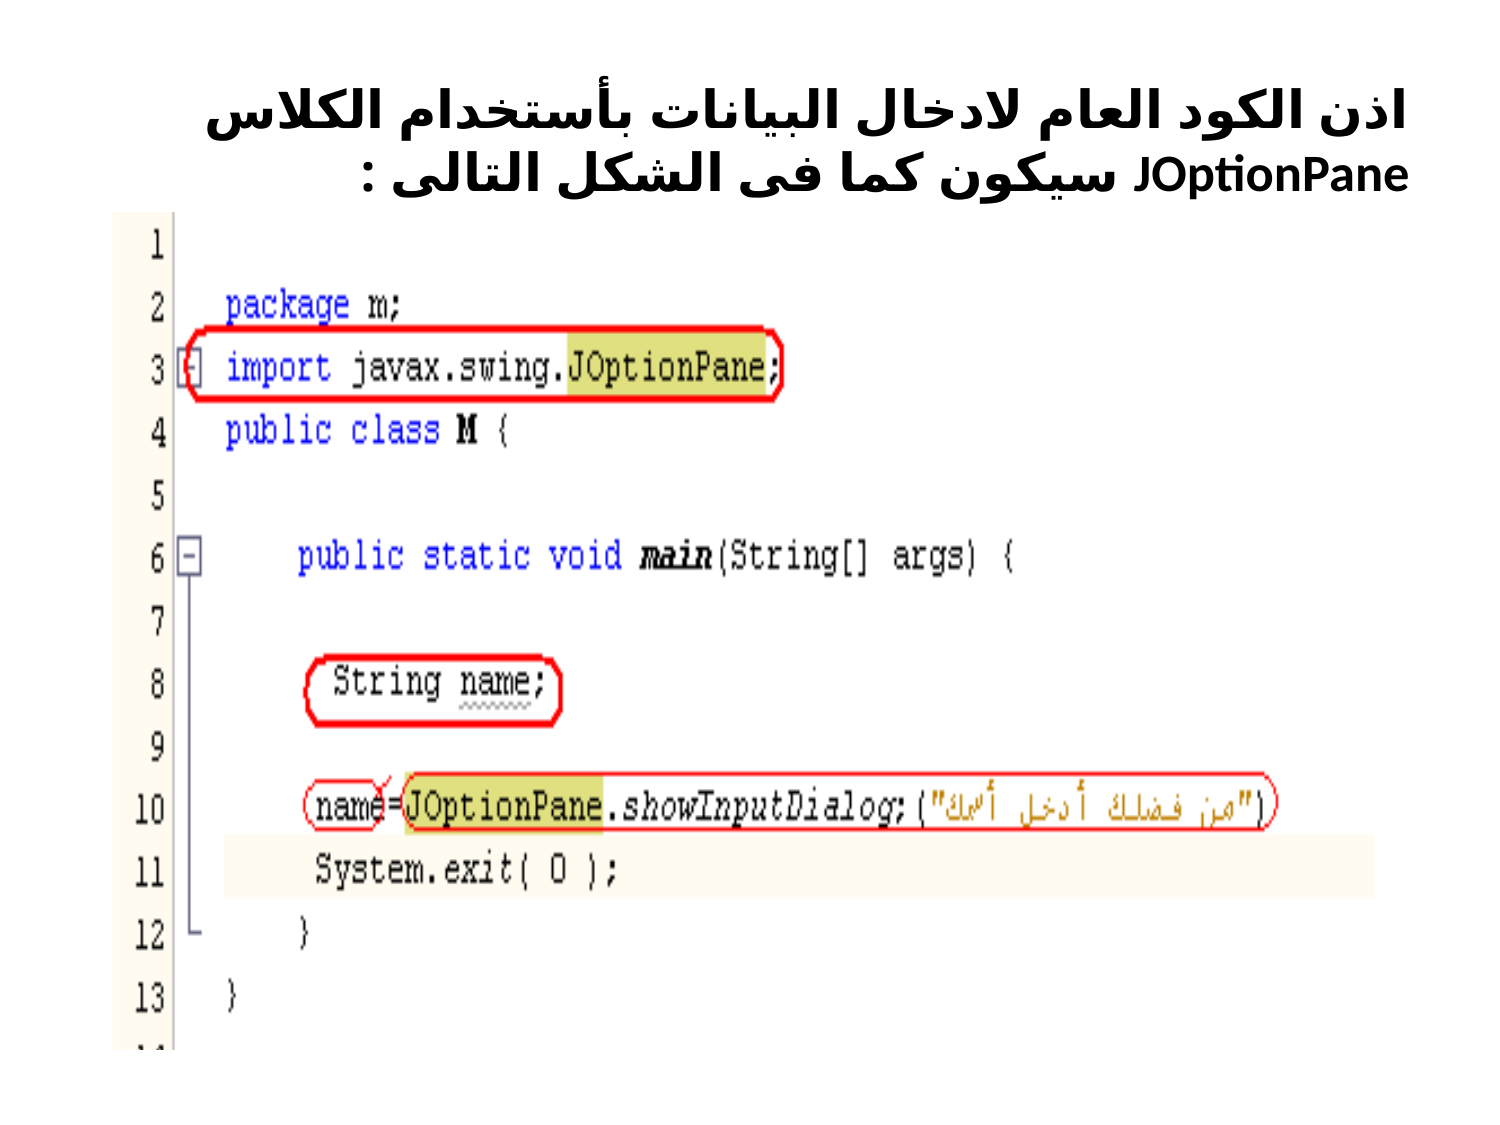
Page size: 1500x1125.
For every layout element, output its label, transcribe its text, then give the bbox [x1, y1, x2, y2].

title اذن الكود العام لادخال البيانات بأستخدام الكلاس JOptionPane سيكون كما فى الشكل التالى : [75, 45, 1425, 233]
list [112, 212, 1376, 1051]
